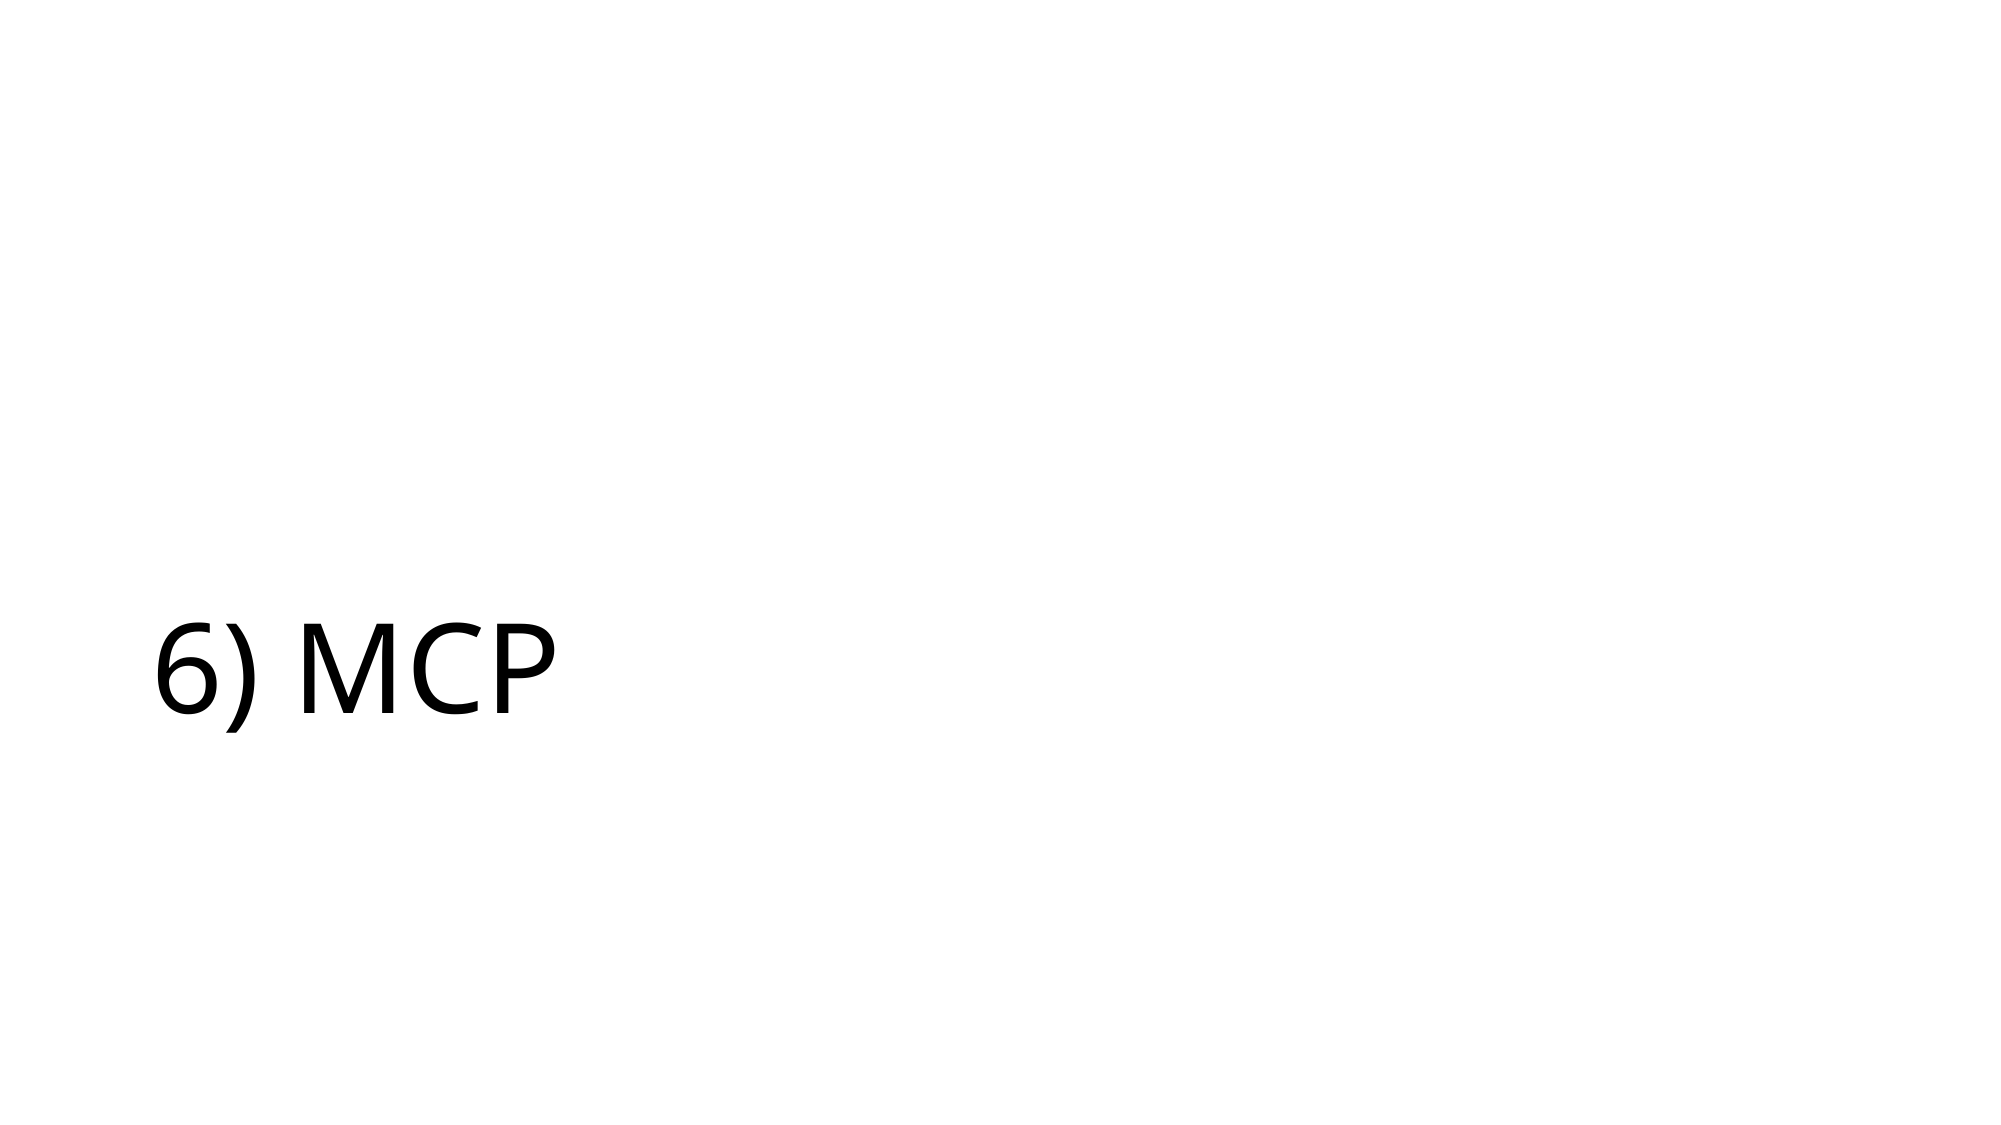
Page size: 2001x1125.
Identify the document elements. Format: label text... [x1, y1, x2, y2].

title 6) MCP [136, 280, 1862, 749]
